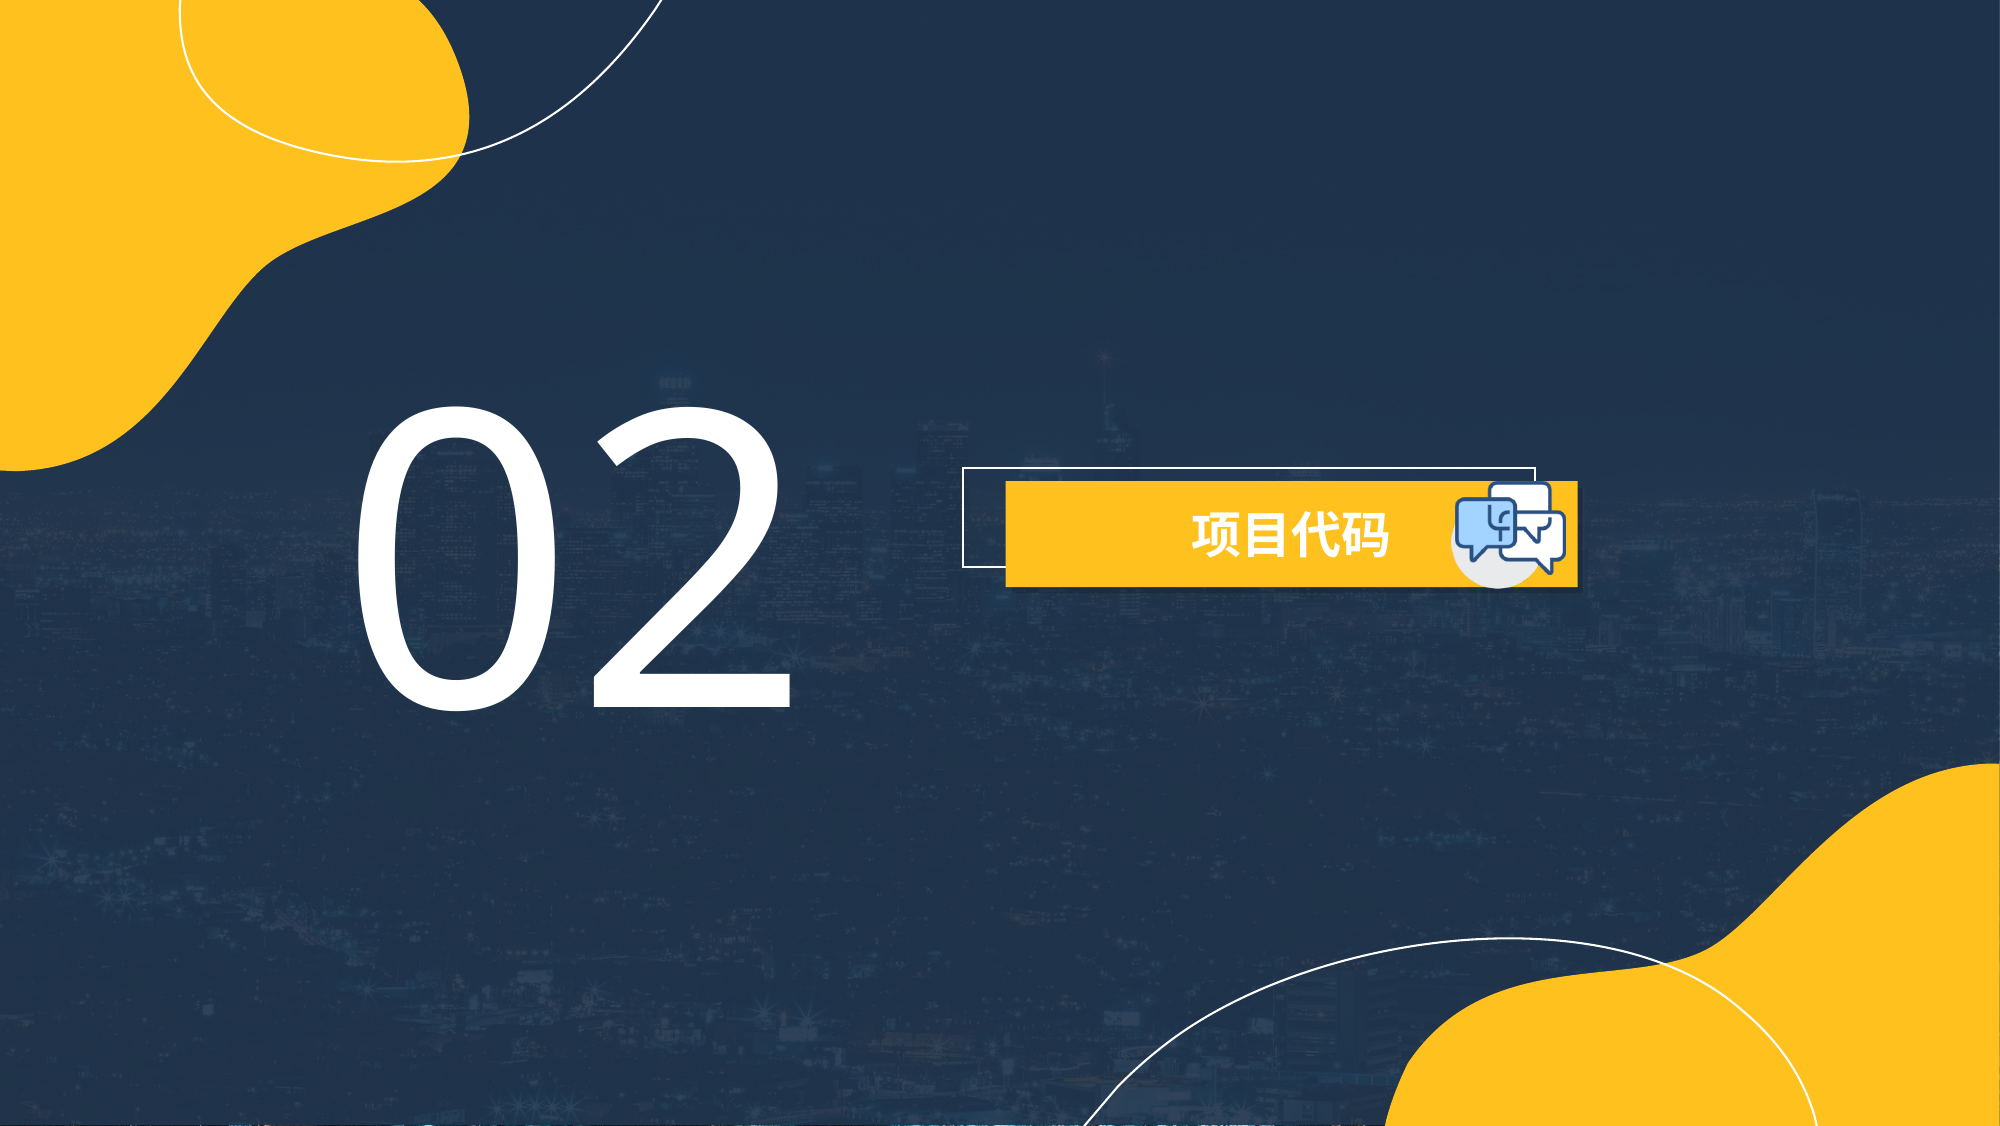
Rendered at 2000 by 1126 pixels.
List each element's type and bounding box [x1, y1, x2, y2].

picture [0, 0, 2000, 1126]
text_box [963, 467, 1578, 592]
